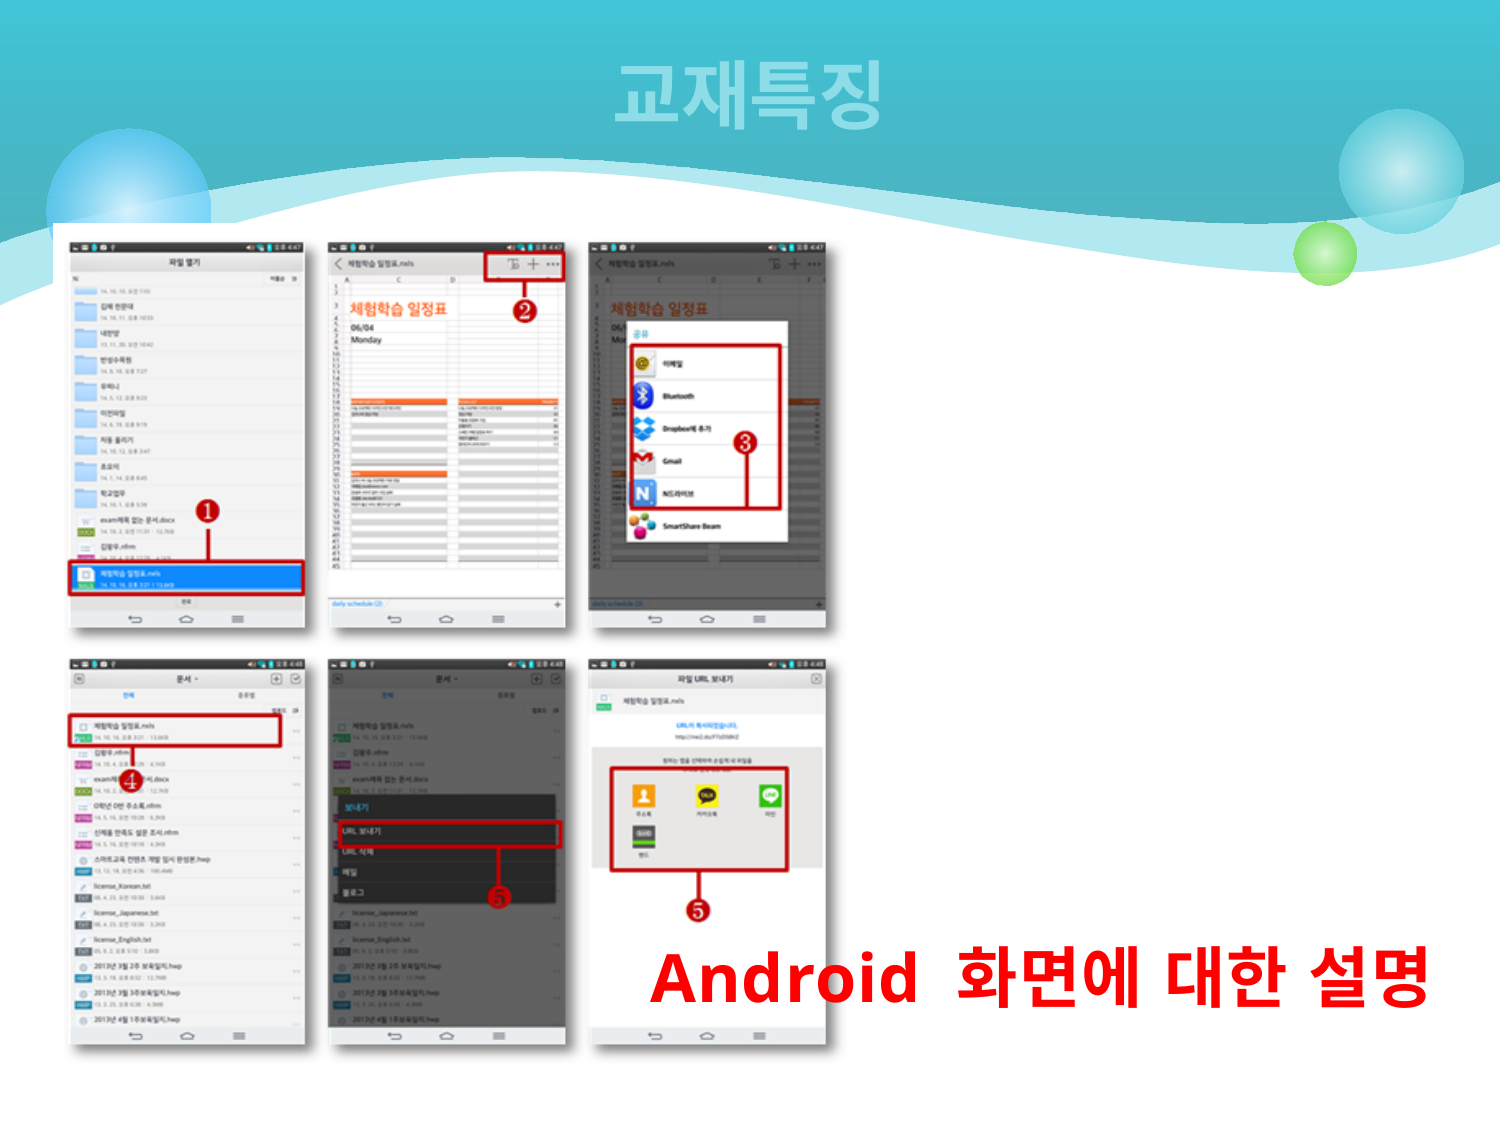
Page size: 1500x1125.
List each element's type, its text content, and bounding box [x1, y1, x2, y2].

picture [52, 222, 849, 1067]
title 교재특징 [75, 0, 1425, 188]
text_box Android 화면에 대한 설명 [854, 928, 1449, 1024]
